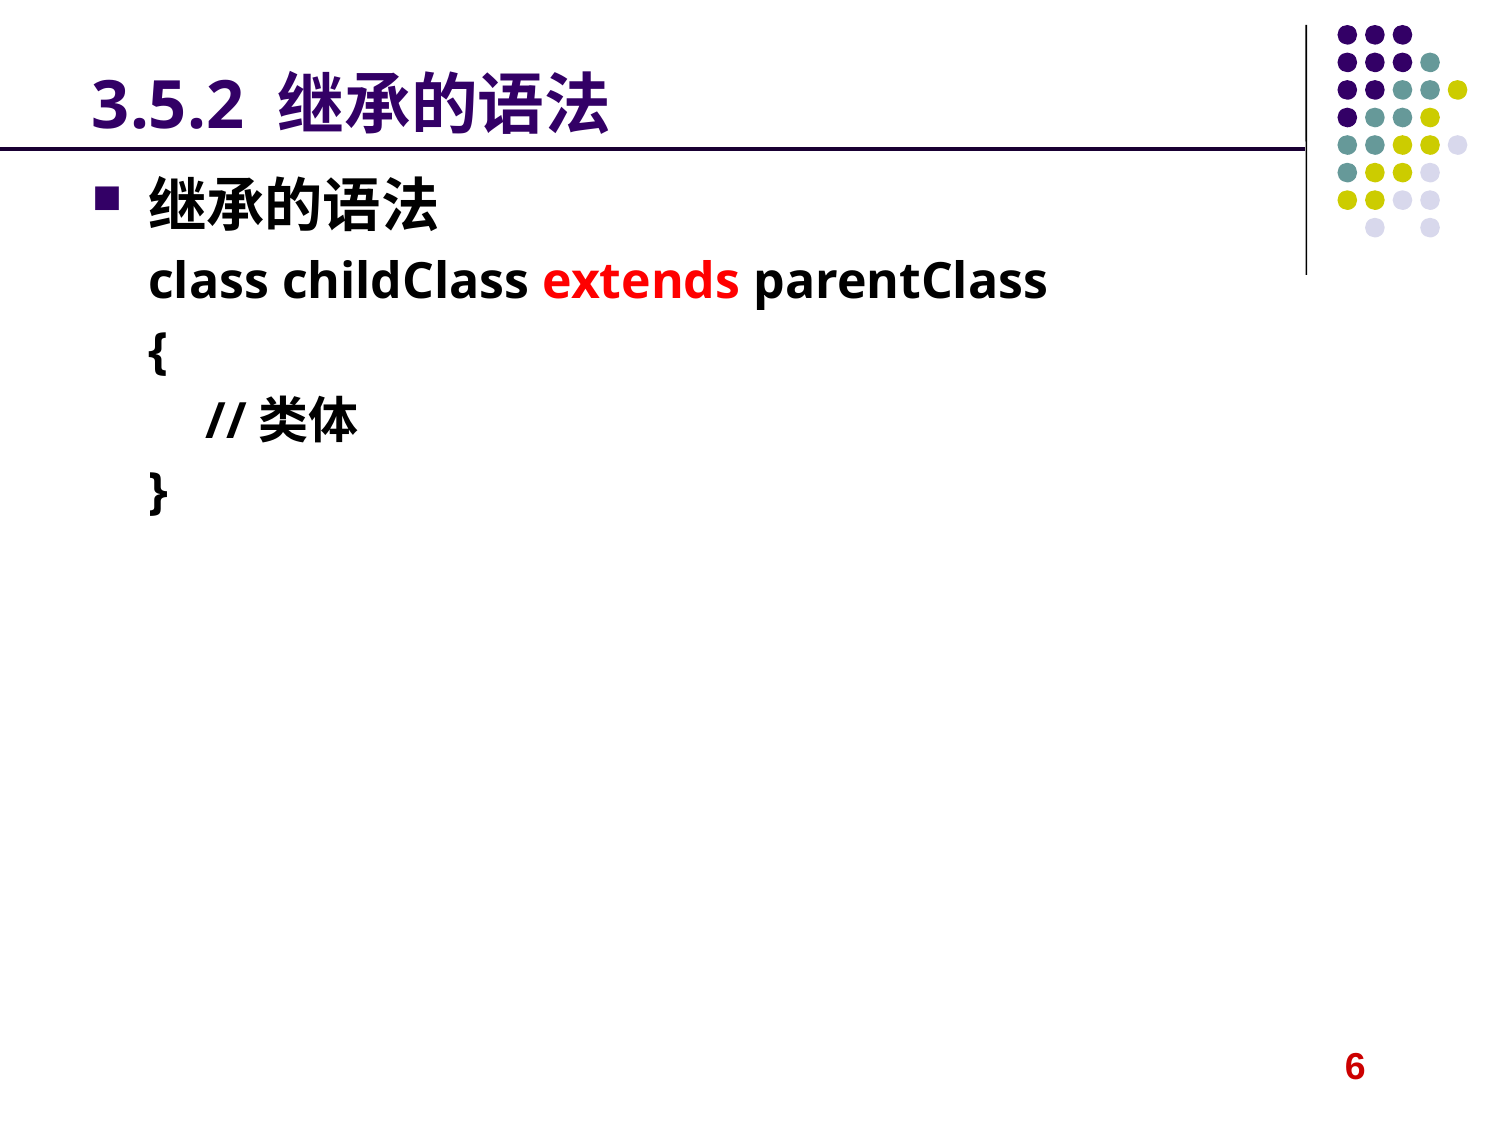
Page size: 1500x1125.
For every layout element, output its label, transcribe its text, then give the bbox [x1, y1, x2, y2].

list 继承的语法 class childClass extends parentClass { //类体 } [76, 160, 1427, 1012]
title 3.5.2 继承的语法 [76, 31, 1315, 149]
